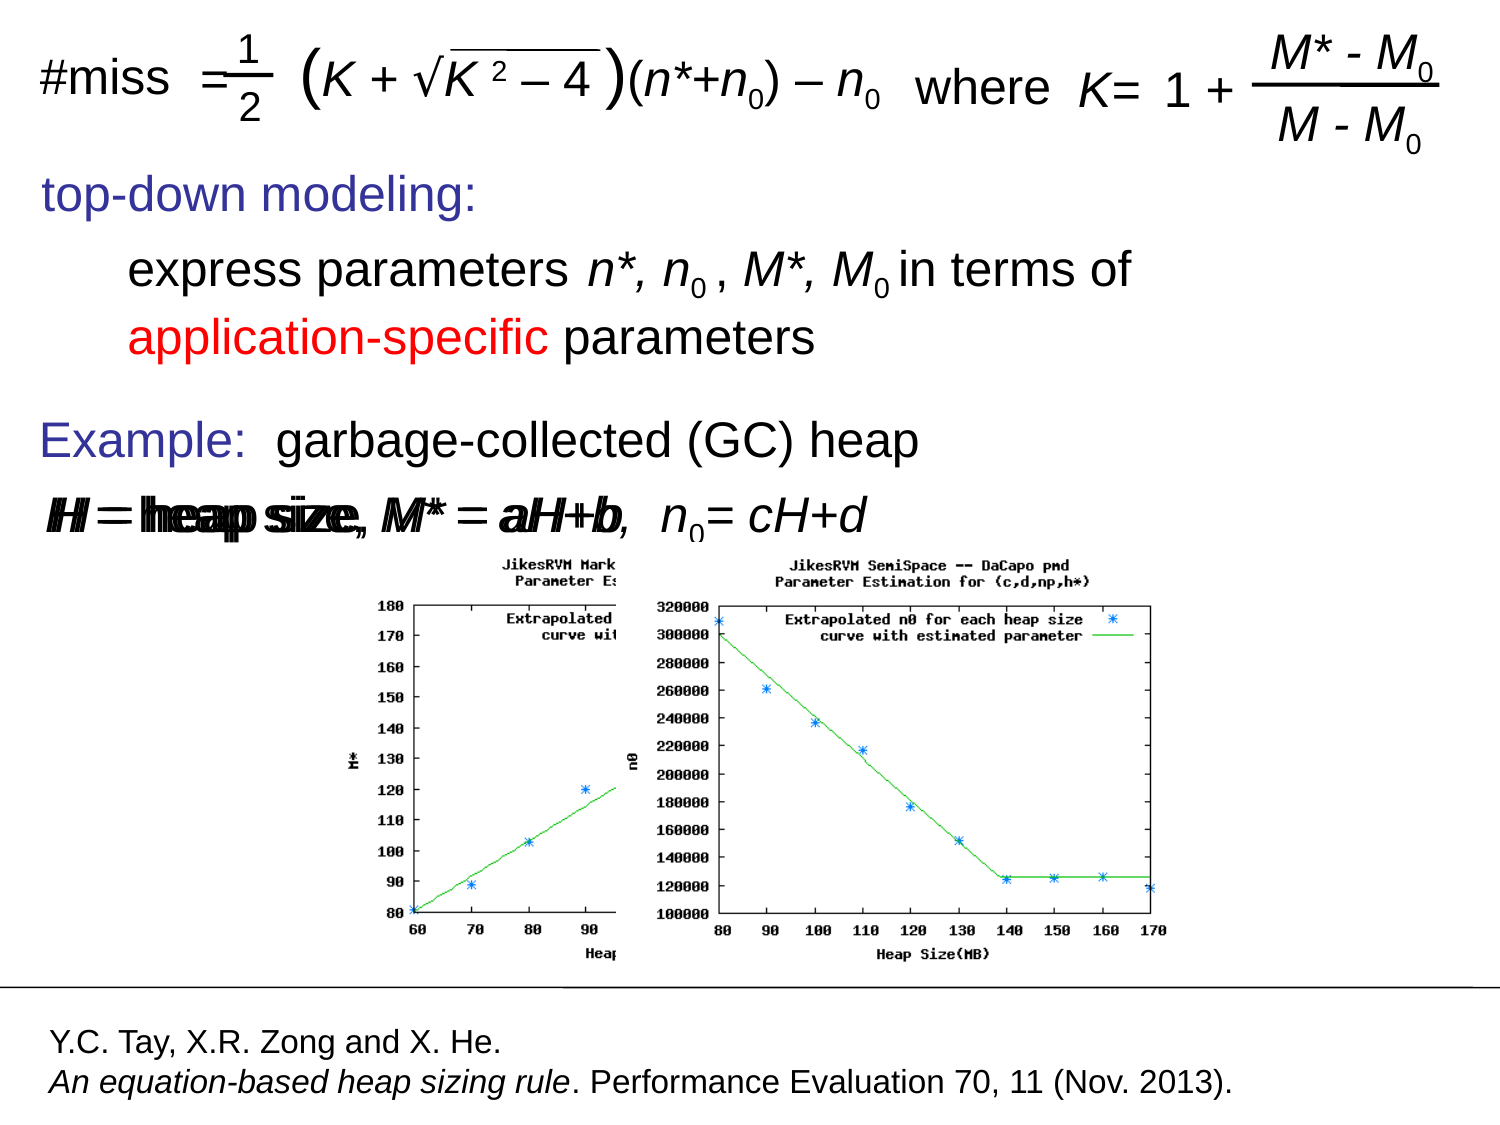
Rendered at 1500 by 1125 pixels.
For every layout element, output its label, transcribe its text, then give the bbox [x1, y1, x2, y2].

text_box express parameters n*, n0 , M*, M0 in terms of application-specific parameters [112, 212, 1229, 372]
text_box H = heap size, M* = aH+b, n0= cH+d [29, 474, 896, 558]
text_box garbage-collected (GC) heap [260, 399, 936, 475]
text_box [24, 12, 1451, 160]
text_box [0, 987, 1500, 1109]
picture [337, 542, 1176, 963]
text_box top-down modeling: [26, 168, 493, 230]
text_box Example: [24, 399, 260, 475]
